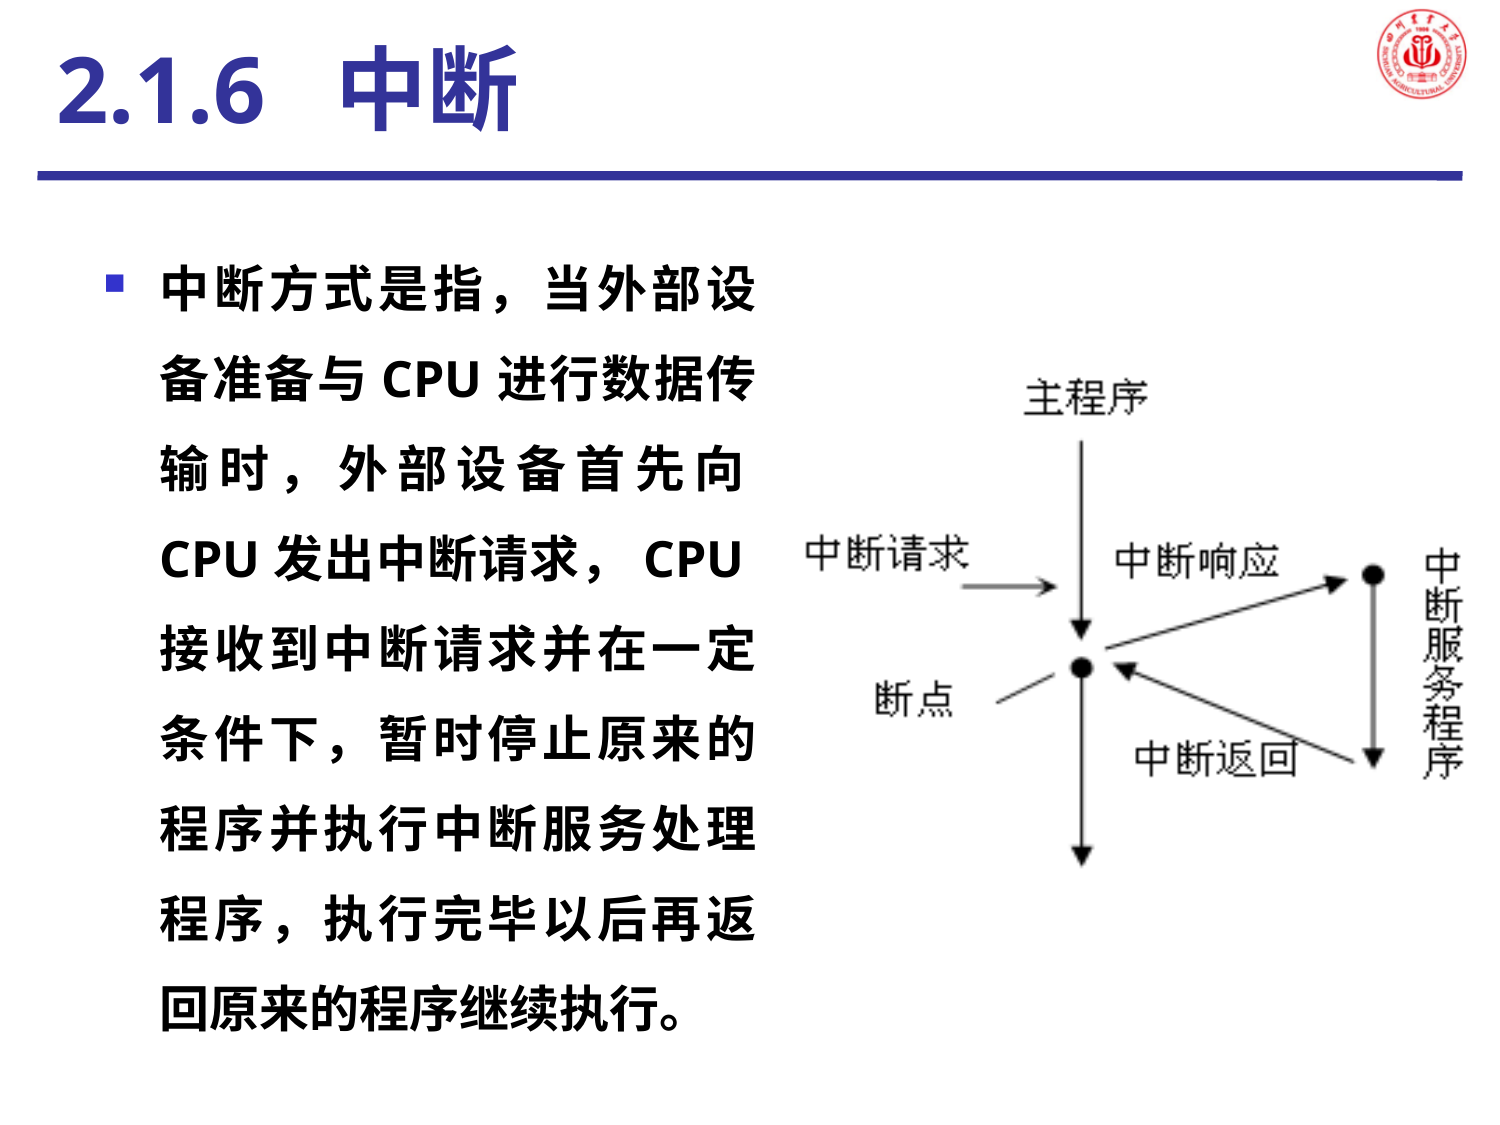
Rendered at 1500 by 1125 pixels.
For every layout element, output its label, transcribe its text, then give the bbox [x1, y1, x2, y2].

title 2.1.6 中断 [41, 0, 1320, 150]
list 中断方式是指，当外部设备准备与CPU进行数据传输时，外部设备首先向CPU发出中断请求，CPU接收到中断请求并在一定条件下，暂时停止原来的程序并执行中断服务处理程序，执行完毕以后再返回原来的程序继续执行。 [88, 219, 772, 1036]
picture [771, 353, 1498, 906]
picture [1375, 6, 1479, 102]
